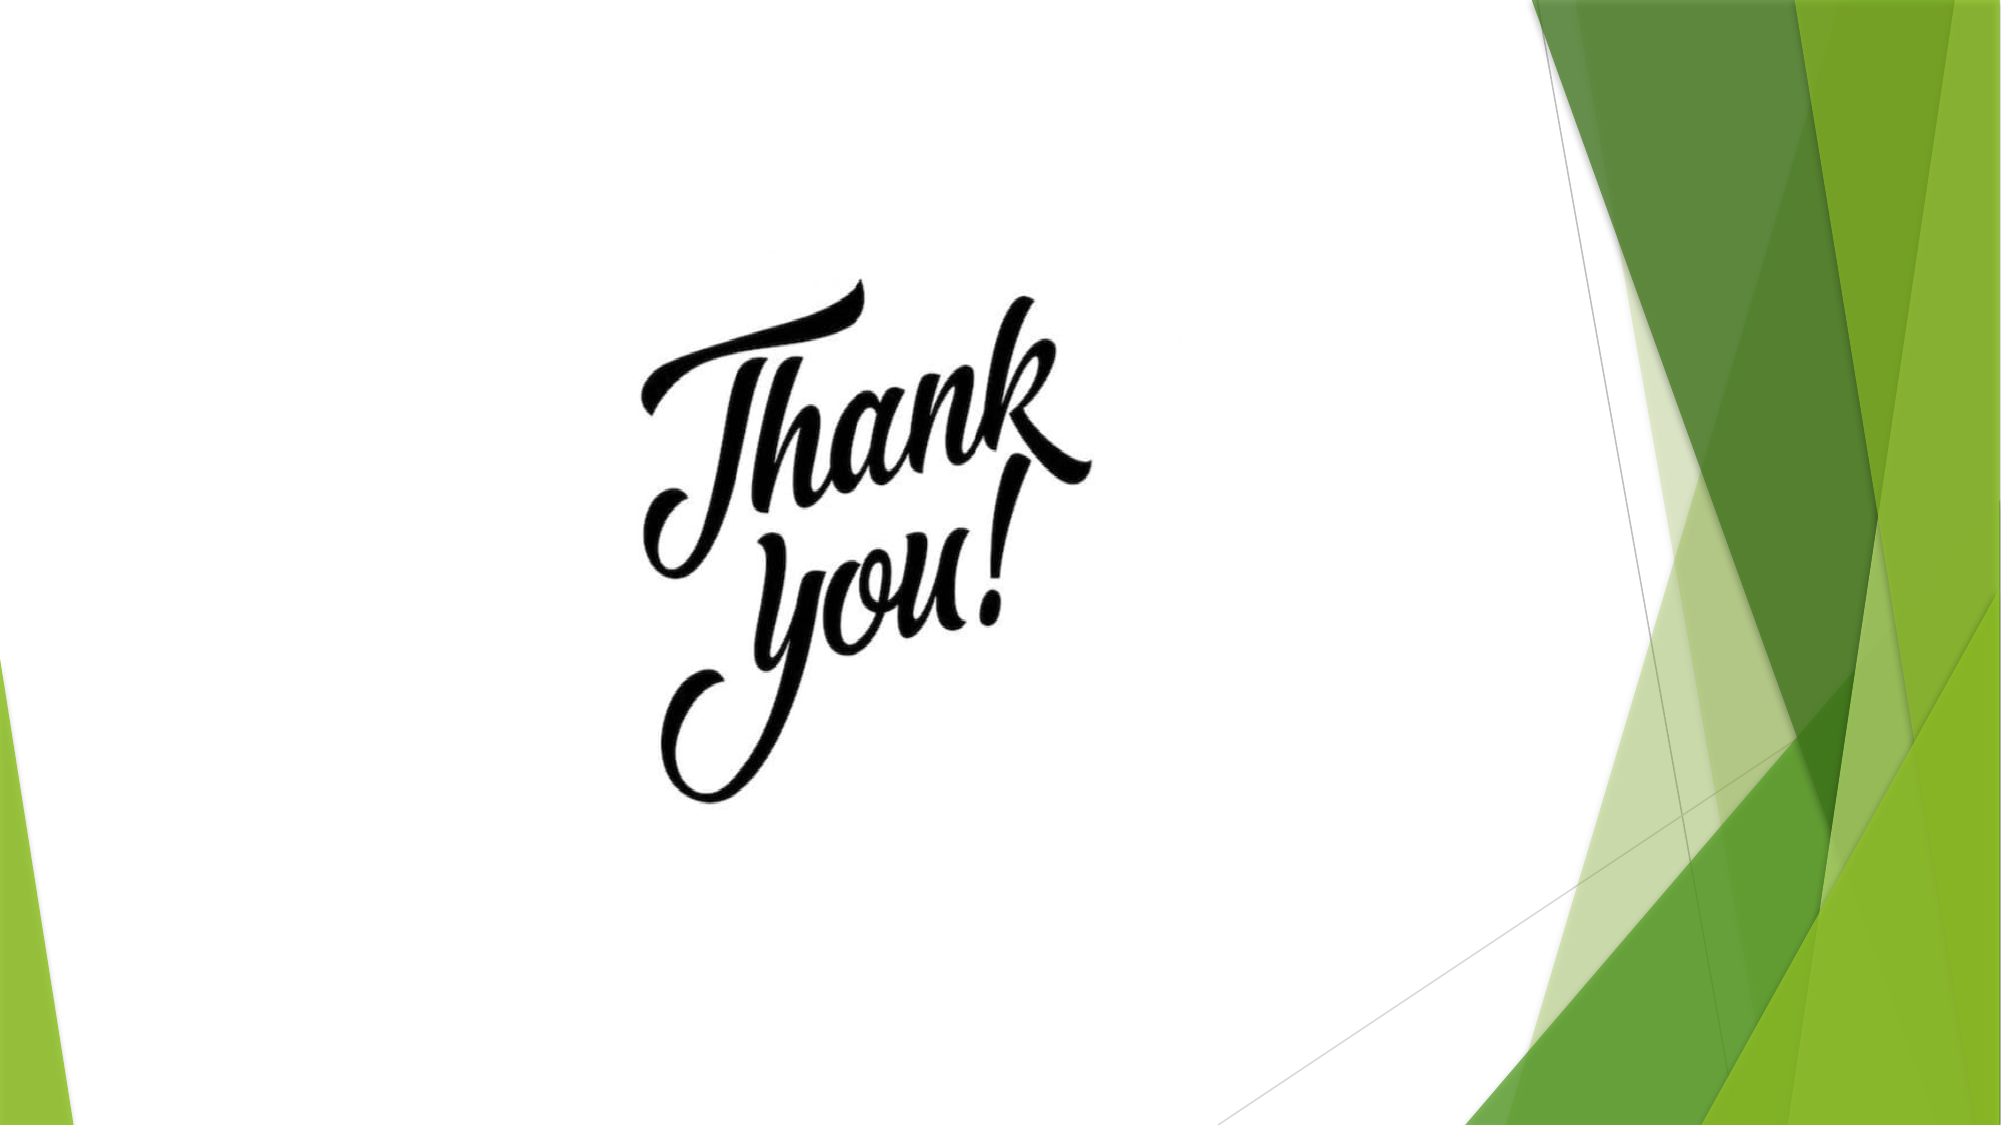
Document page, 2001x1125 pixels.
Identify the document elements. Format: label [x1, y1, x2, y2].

list [617, 202, 1215, 811]
